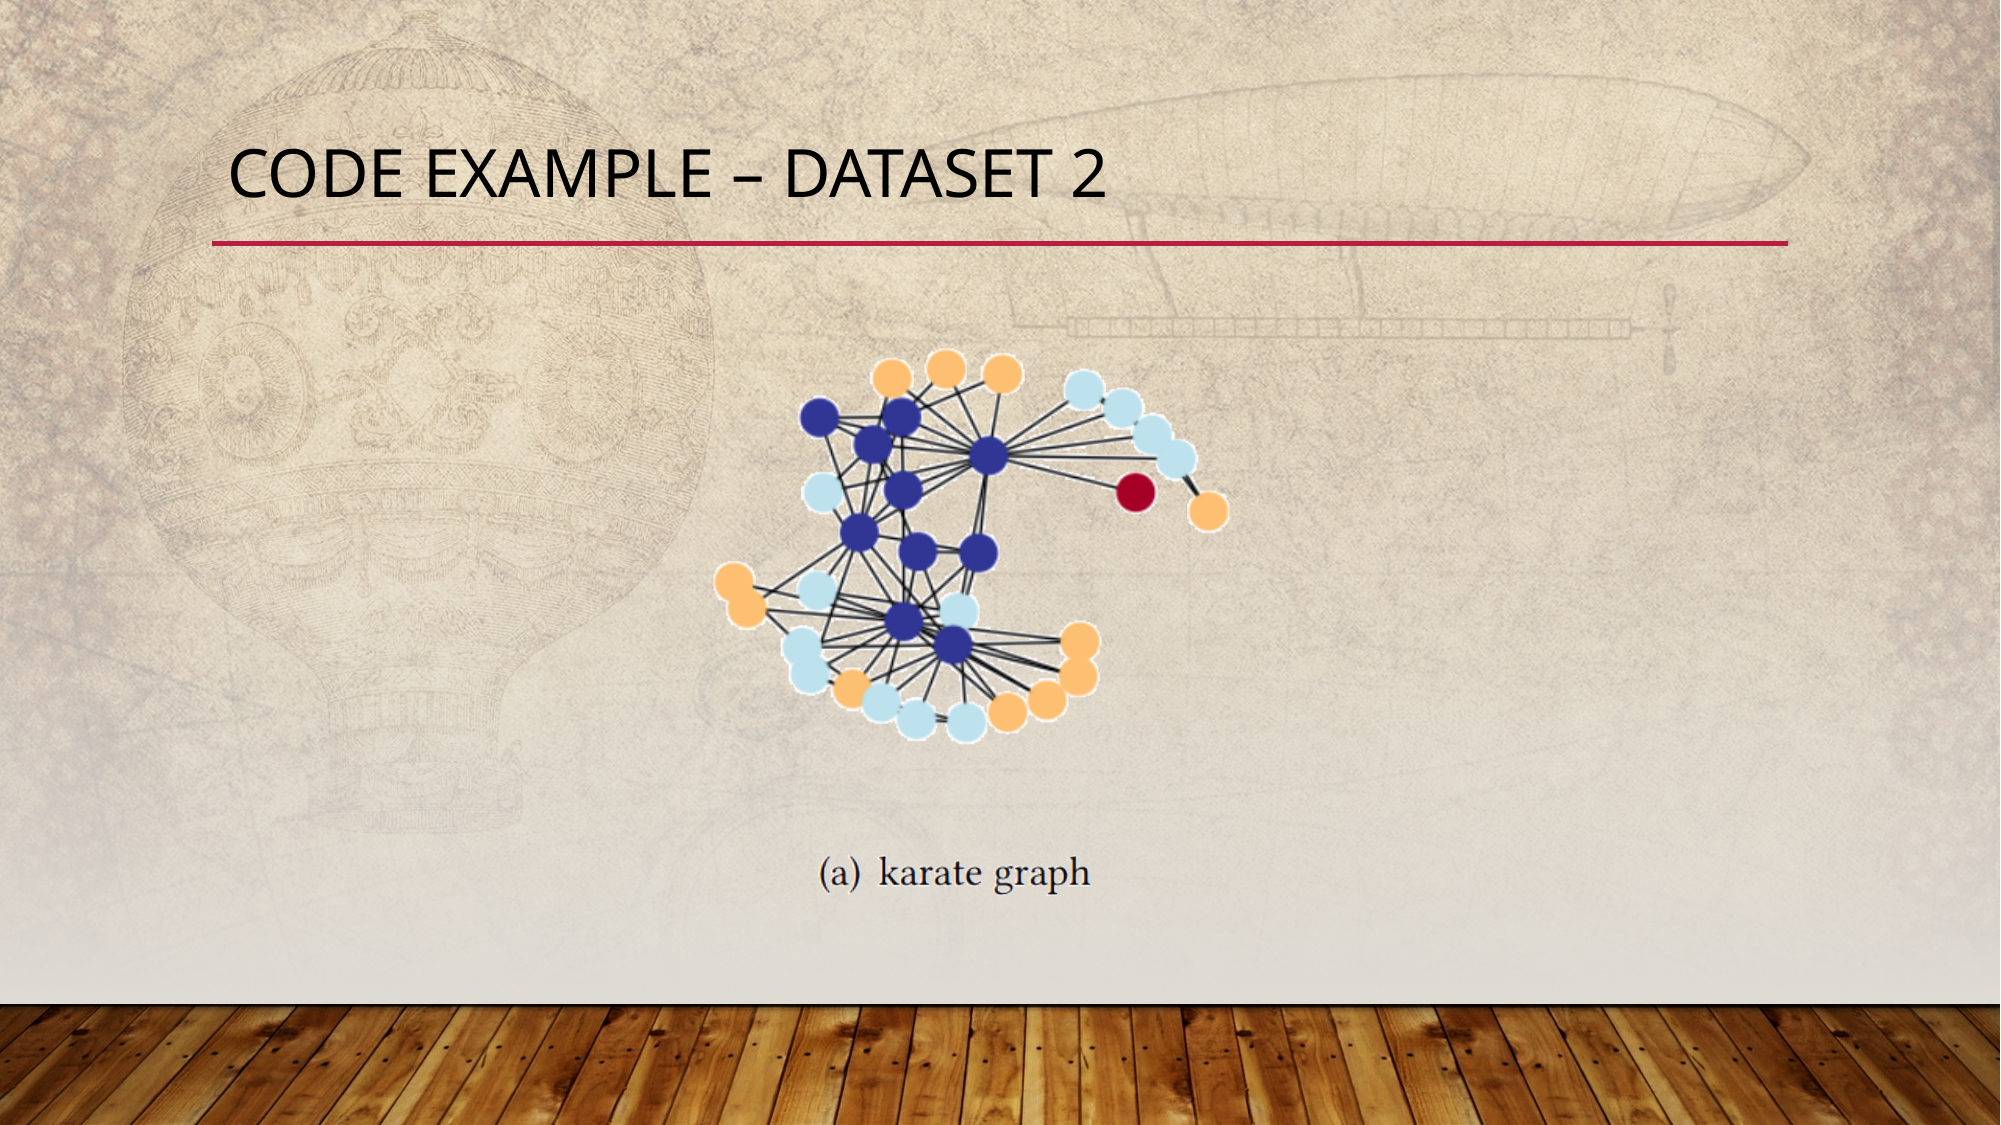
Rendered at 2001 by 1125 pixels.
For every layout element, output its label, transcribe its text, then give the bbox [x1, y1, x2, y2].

title Code EXAMPLE – dataset 2 [212, 131, 1788, 305]
picture [630, 269, 1311, 933]
picture [0, 1004, 2000, 1125]
